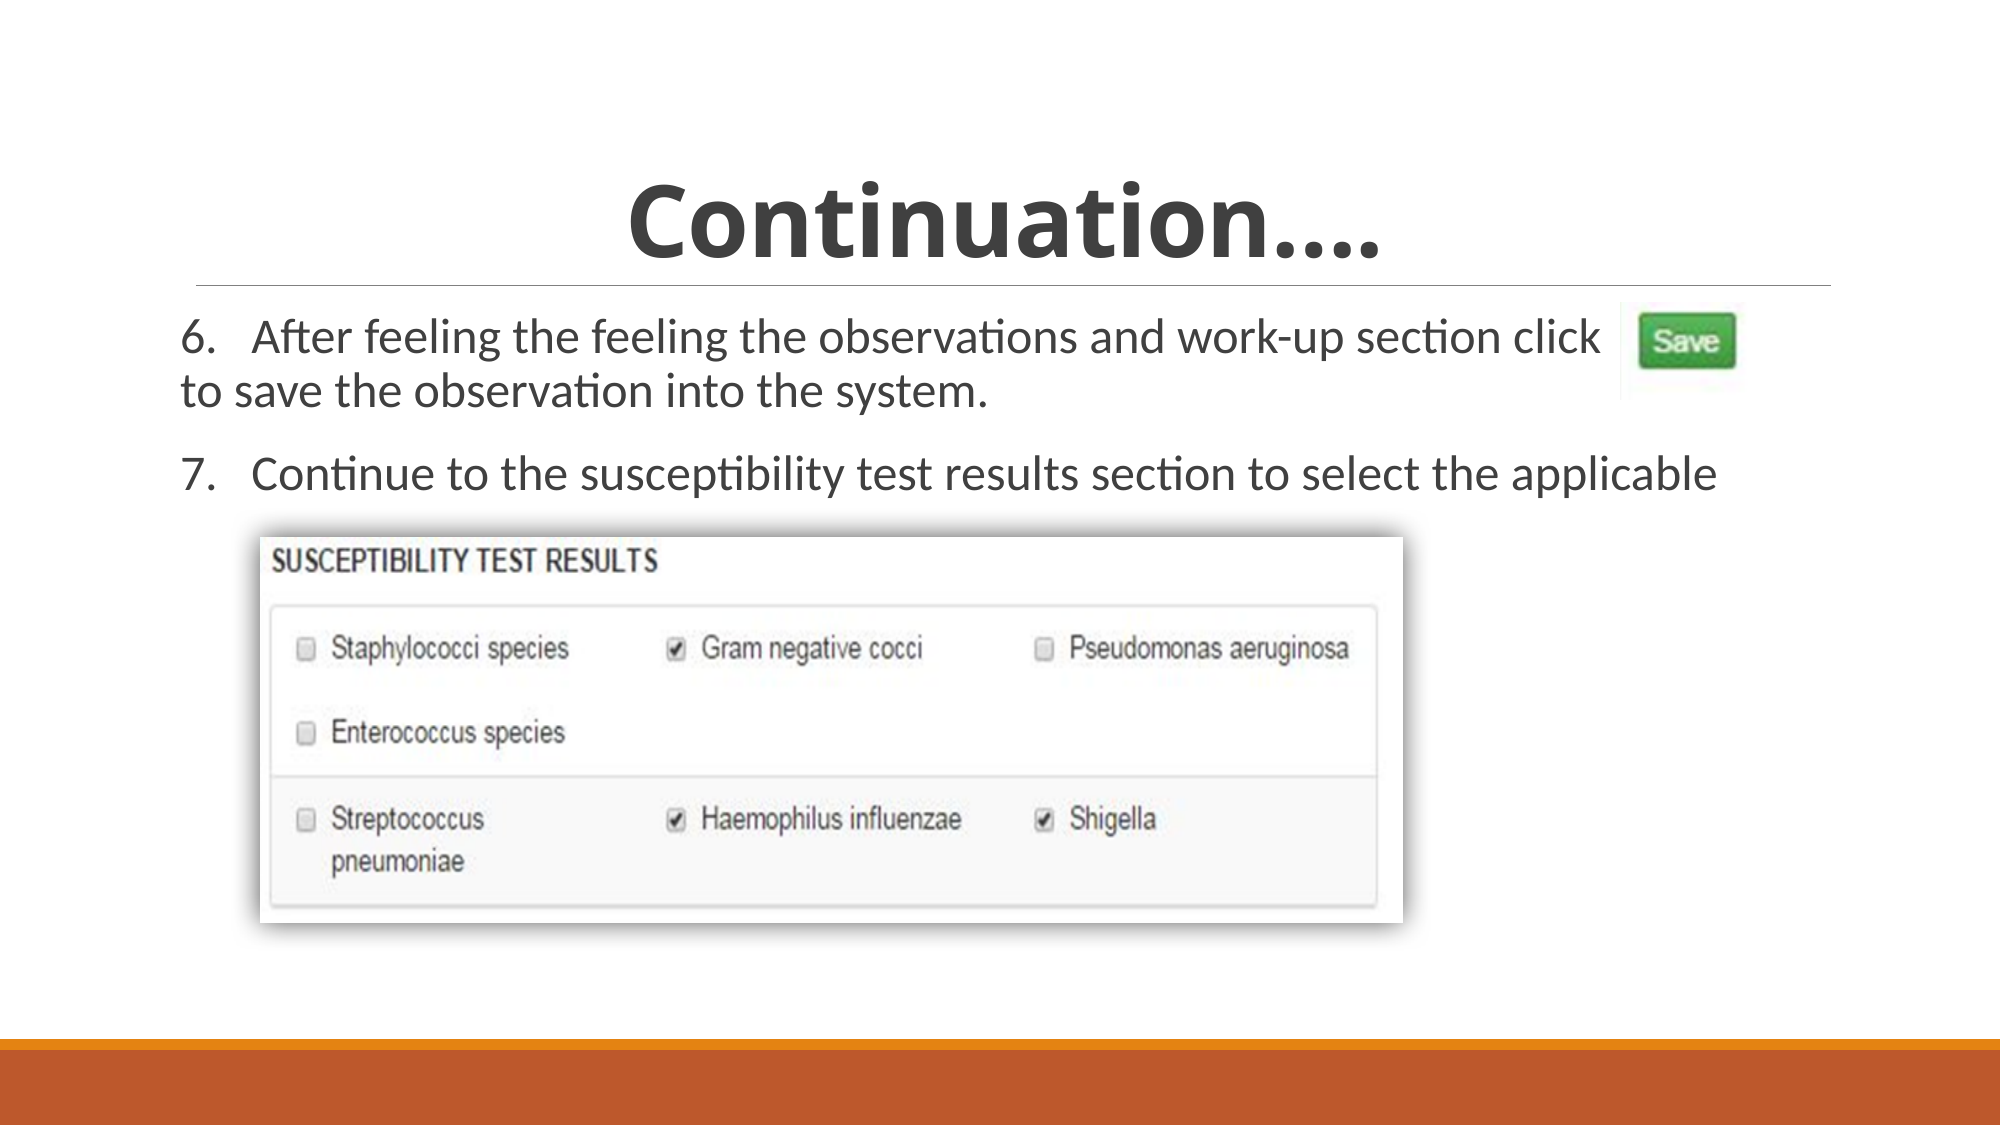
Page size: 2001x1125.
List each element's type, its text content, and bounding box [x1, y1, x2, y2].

picture [260, 536, 1404, 924]
list 6. After feeling the feeling the observations and work-up section click to save the observation into the system. 7. Continue to the susceptibility test results section to select the applicable [180, 302, 1830, 963]
picture [1619, 302, 1764, 401]
title Continuation…. [180, 47, 1830, 285]
